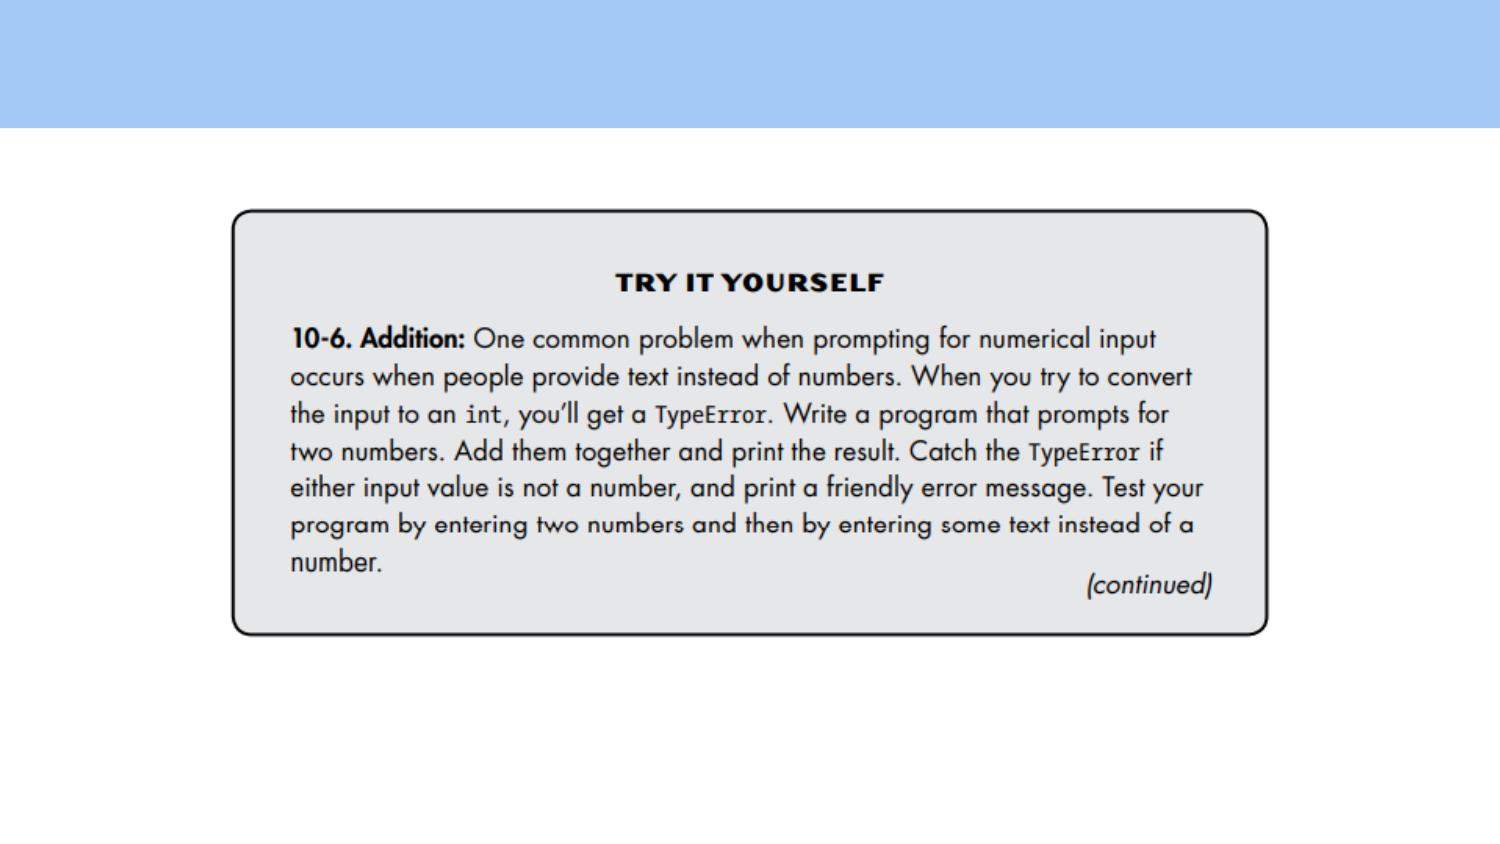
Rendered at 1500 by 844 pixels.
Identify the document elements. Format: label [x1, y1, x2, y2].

picture [229, 204, 1271, 640]
